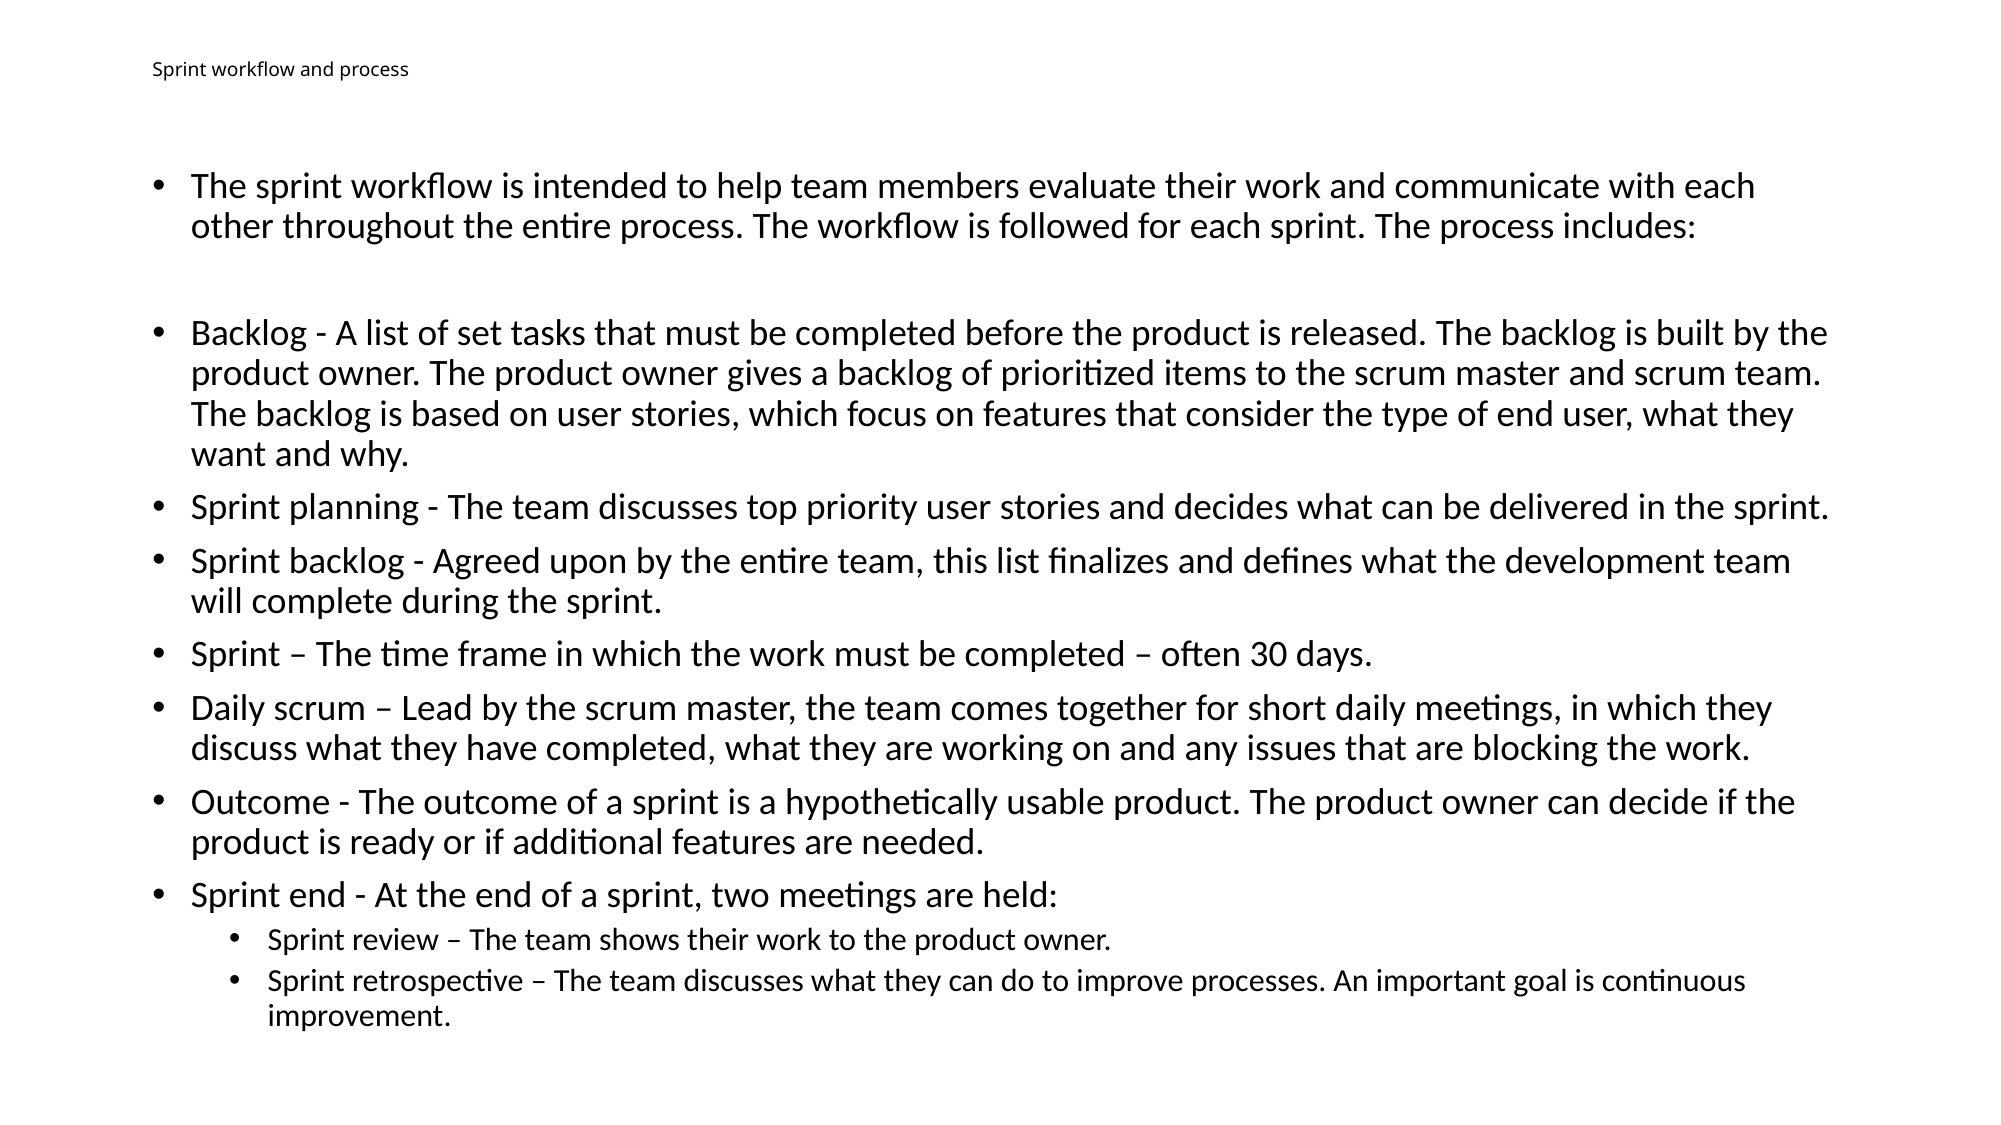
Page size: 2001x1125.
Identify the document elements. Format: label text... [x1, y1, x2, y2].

list The sprint workflow is intended to help team members evaluate their work and communicate with each other throughout the entire process. The workflow is followed for each sprint. The process includes: Backlog - A list of set tasks that must be completed before the product is released. The backlog is built by the product owner. The product owner gives a backlog of prioritized items to the scrum master and scrum team. The backlog is based on user stories, which focus on features that consider the type of end user, what they want and why. Sprint planning - The team discusses top priority user stories and decides what can be delivered in the sprint. Sprint backlog - Agreed upon by the entire team, this list finalizes and defines what the development team will complete during the sprint. Sprint – The time frame in which the work must be completed – often 30 days. Daily scrum – Lead by the scrum master, the team comes together for short daily meetings, in which they discuss what they have completed, what they are working on and any issues that are blocking the work. Outcome - The outcome of a sprint is a hypothetically usable product. The product owner can decide if the product is ready or if additional features are needed. Sprint end - At the end of a sprint, two meetings are held: Sprint review – The team shows their work to the product owner. Sprint retrospective – The team discusses what they can do to improve processes. An important goal is continuous improvement. [137, 158, 1863, 1062]
title Sprint workflow and process [137, 32, 1863, 112]
